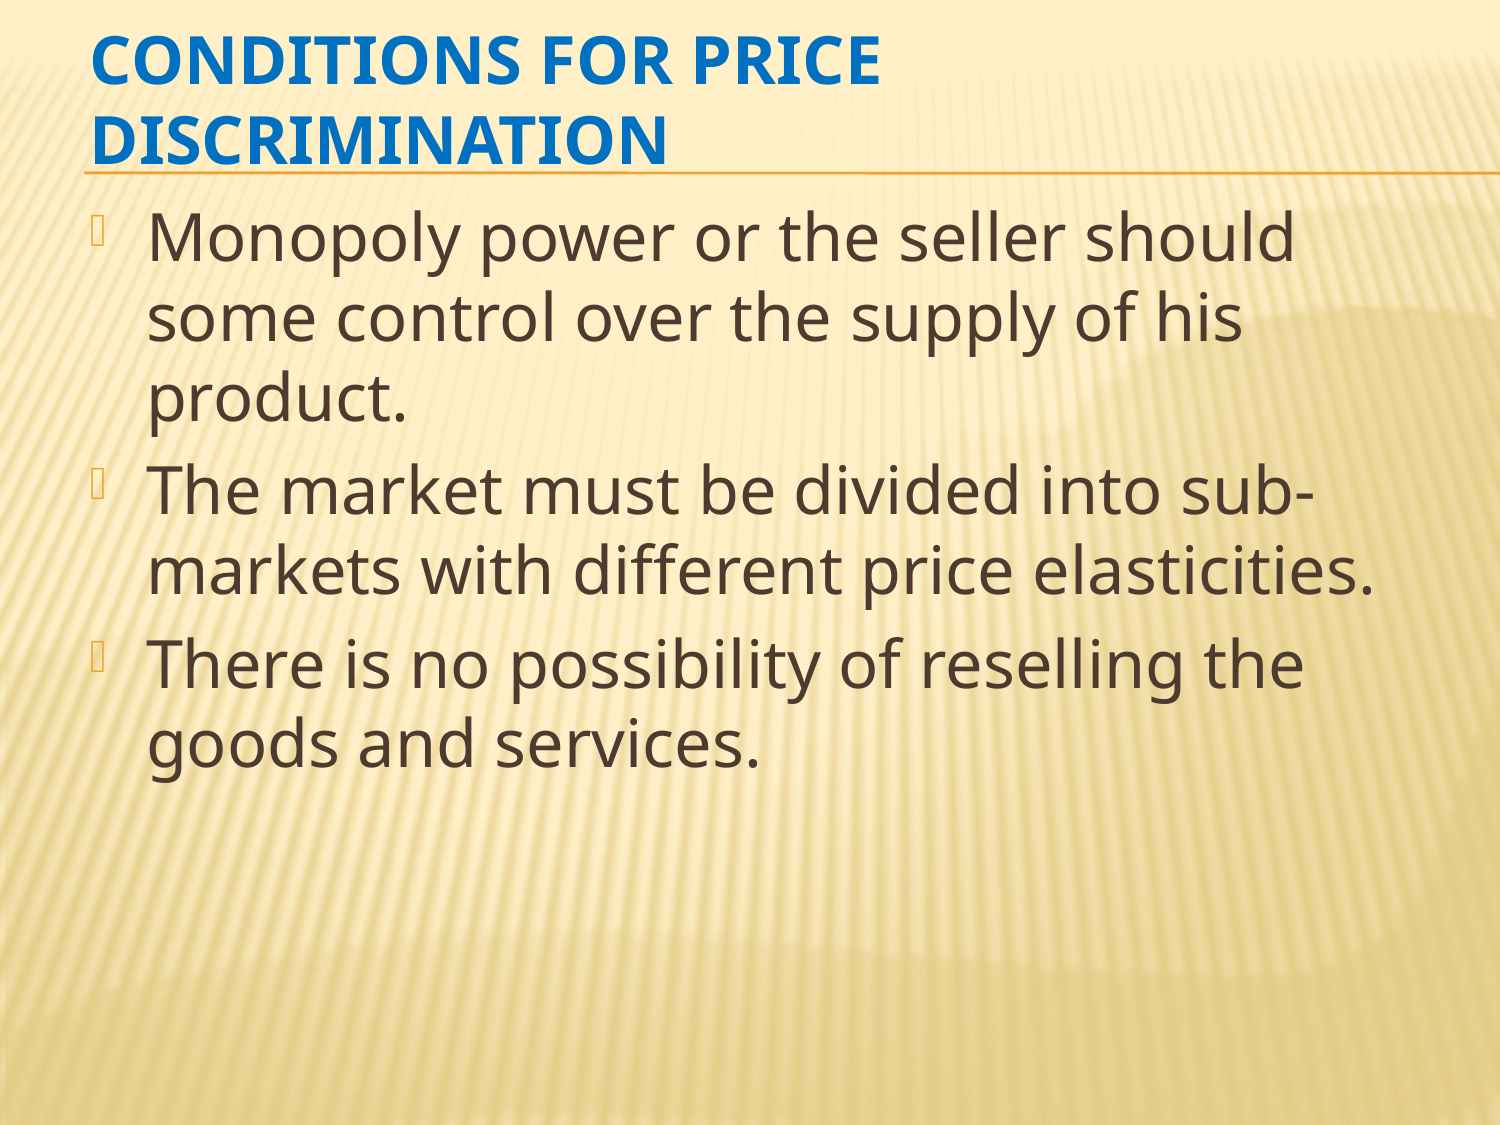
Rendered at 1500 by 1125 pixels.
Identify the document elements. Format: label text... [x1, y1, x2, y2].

list Monopoly power or the seller should some control over the supply of his product. The market must be divided into sub-markets with different price elasticities. There is no possibility of reselling the goods and services. [75, 187, 1425, 1025]
title Conditions for Price discrimination [75, 45, 1425, 150]
